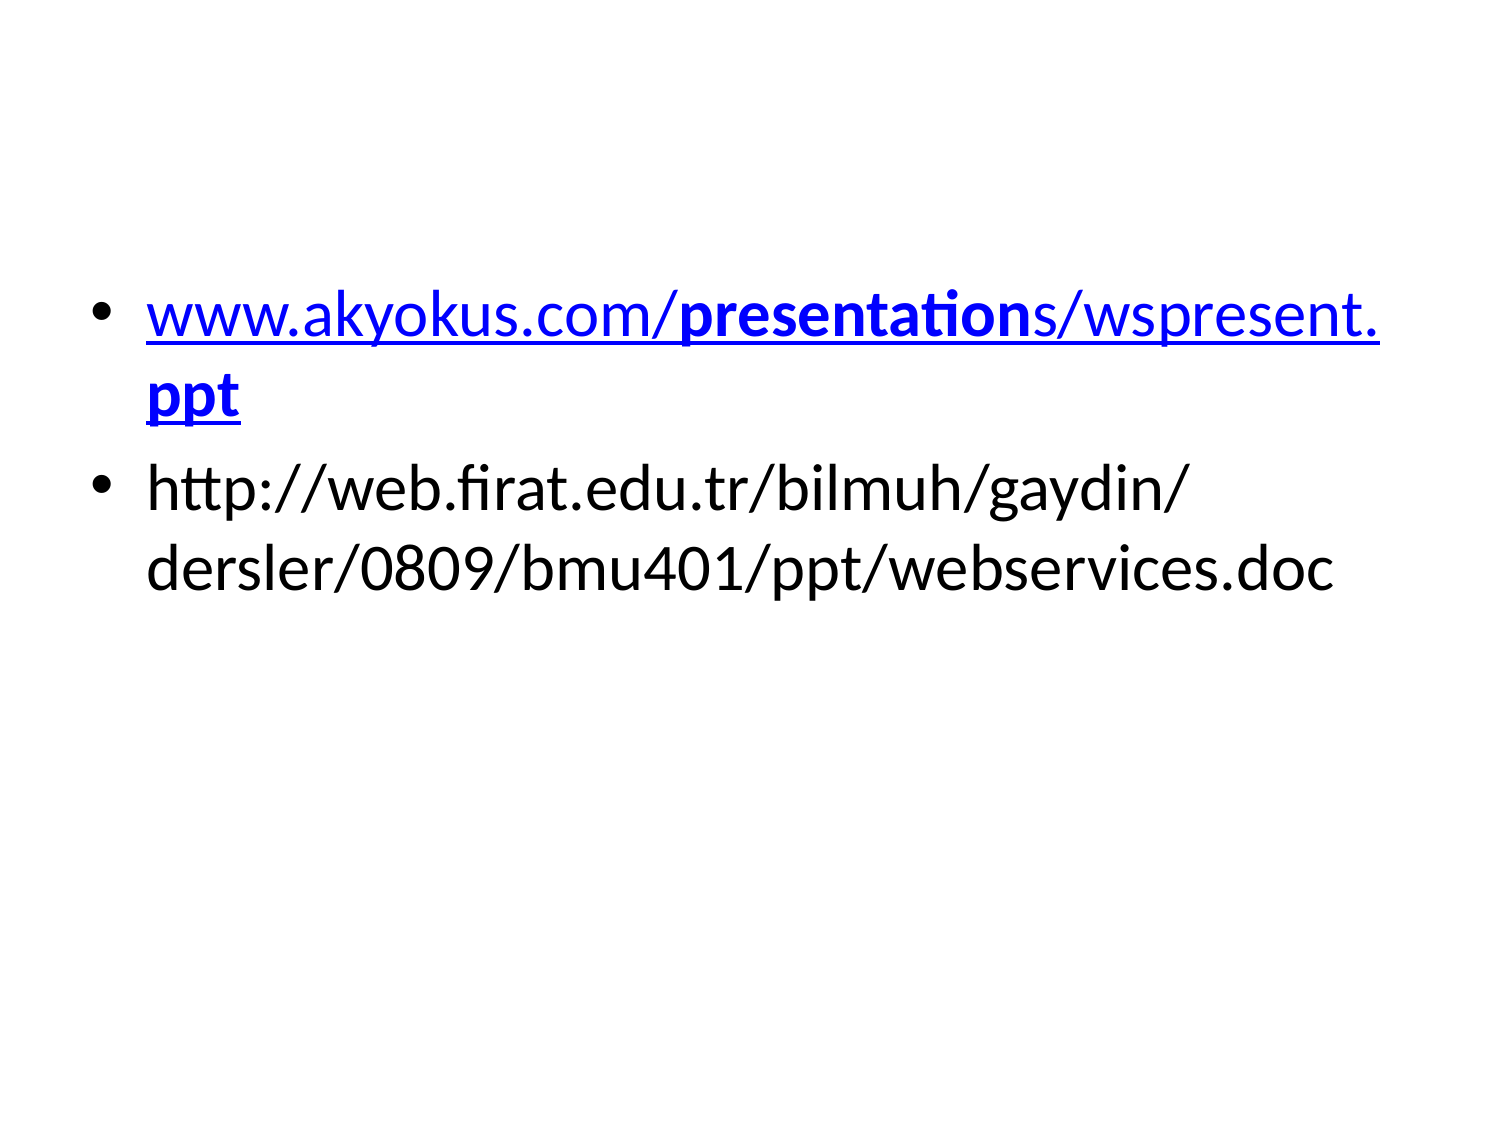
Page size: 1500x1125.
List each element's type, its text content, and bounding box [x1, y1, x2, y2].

list www.akyokus.com/presentations/wspresent.ppt http://web.firat.edu.tr/bilmuh/gaydin/dersler/0809/bmu401/ppt/webservices.doc [75, 262, 1425, 1005]
